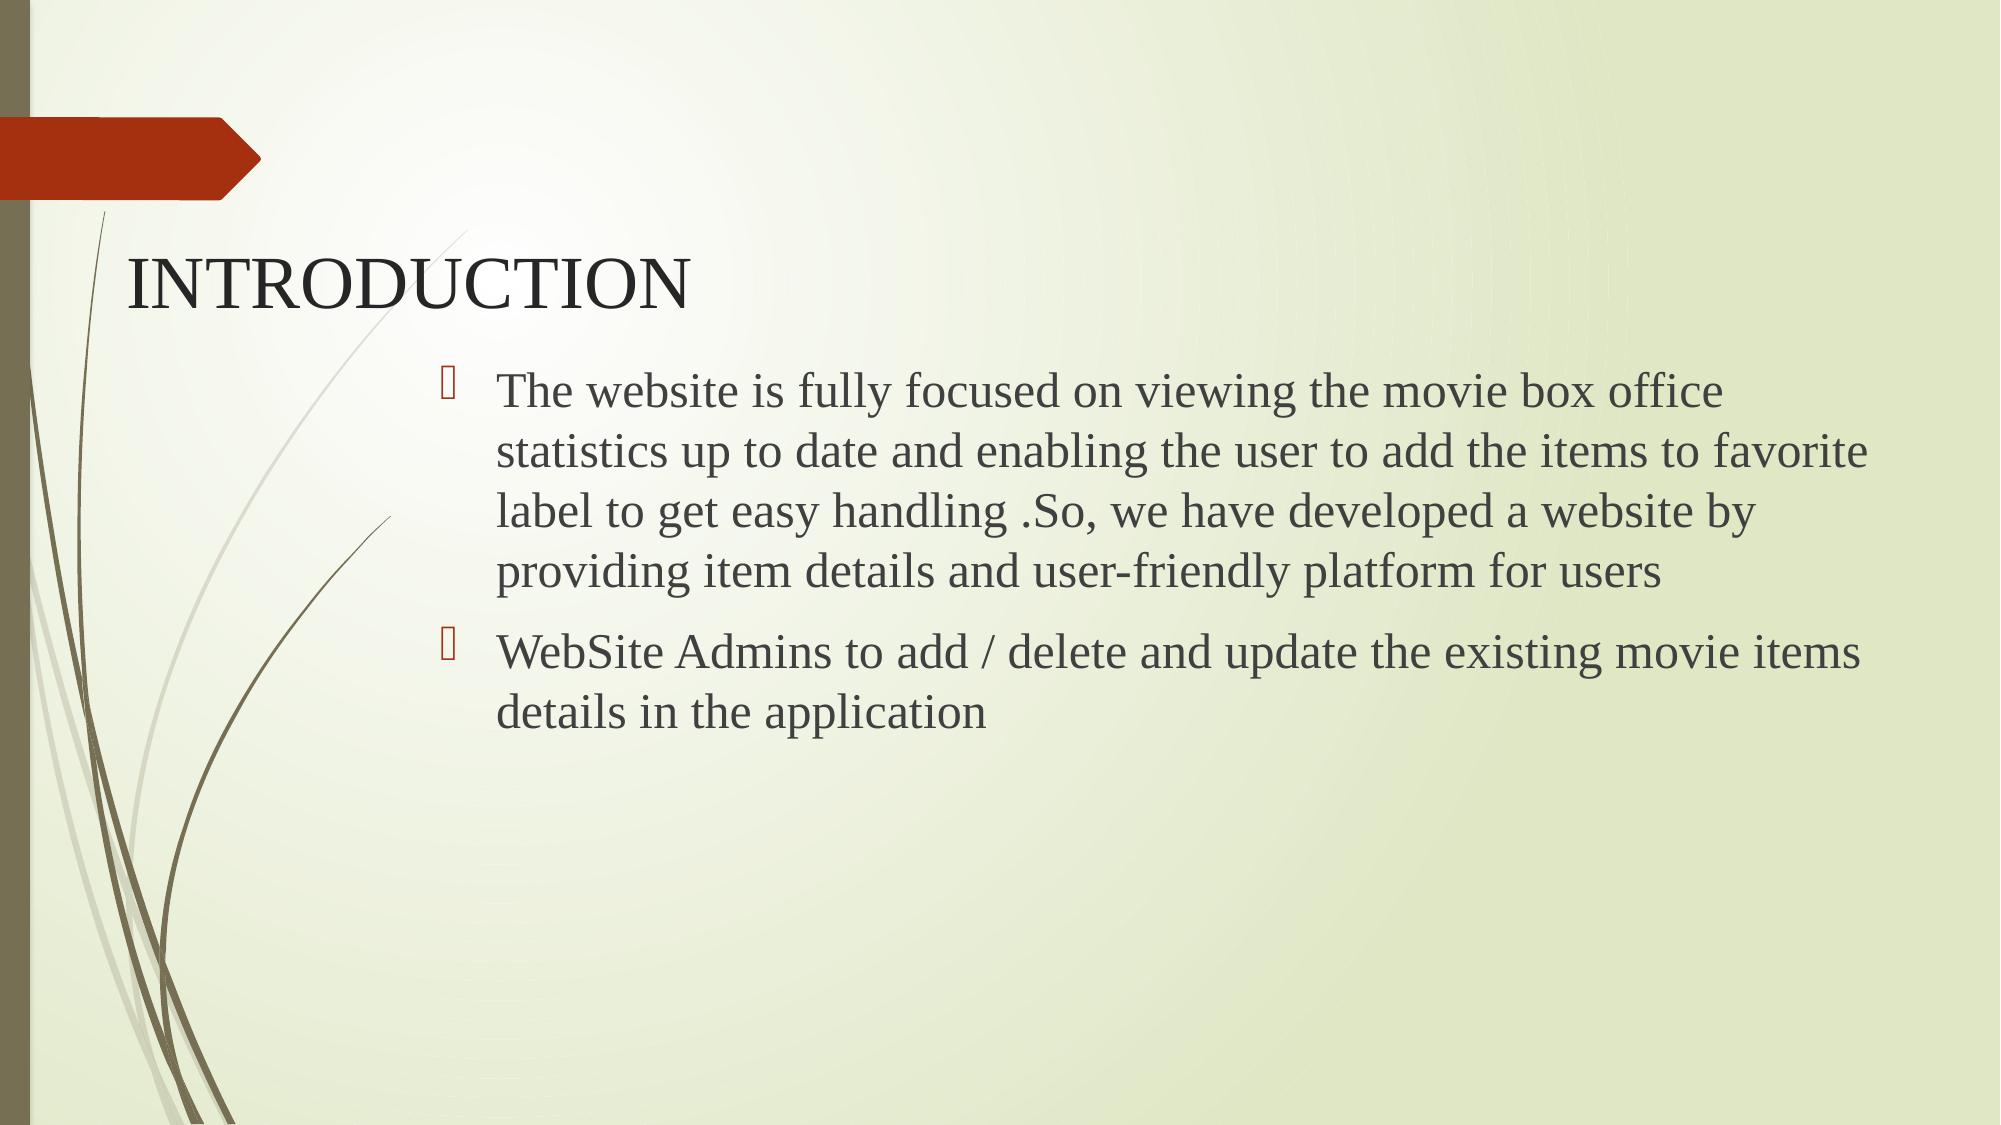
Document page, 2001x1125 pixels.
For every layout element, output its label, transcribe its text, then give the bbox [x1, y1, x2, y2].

title INTRODUCTION [111, 226, 1522, 351]
list The website is fully focused on viewing the movie box office statistics up to date and enabling the user to add the items to favorite label to get easy handling .So, we have developed a website by providing item details and user-friendly platform for users WebSite Admins to add / delete and update the existing movie items details in the application [424, 350, 1888, 970]
